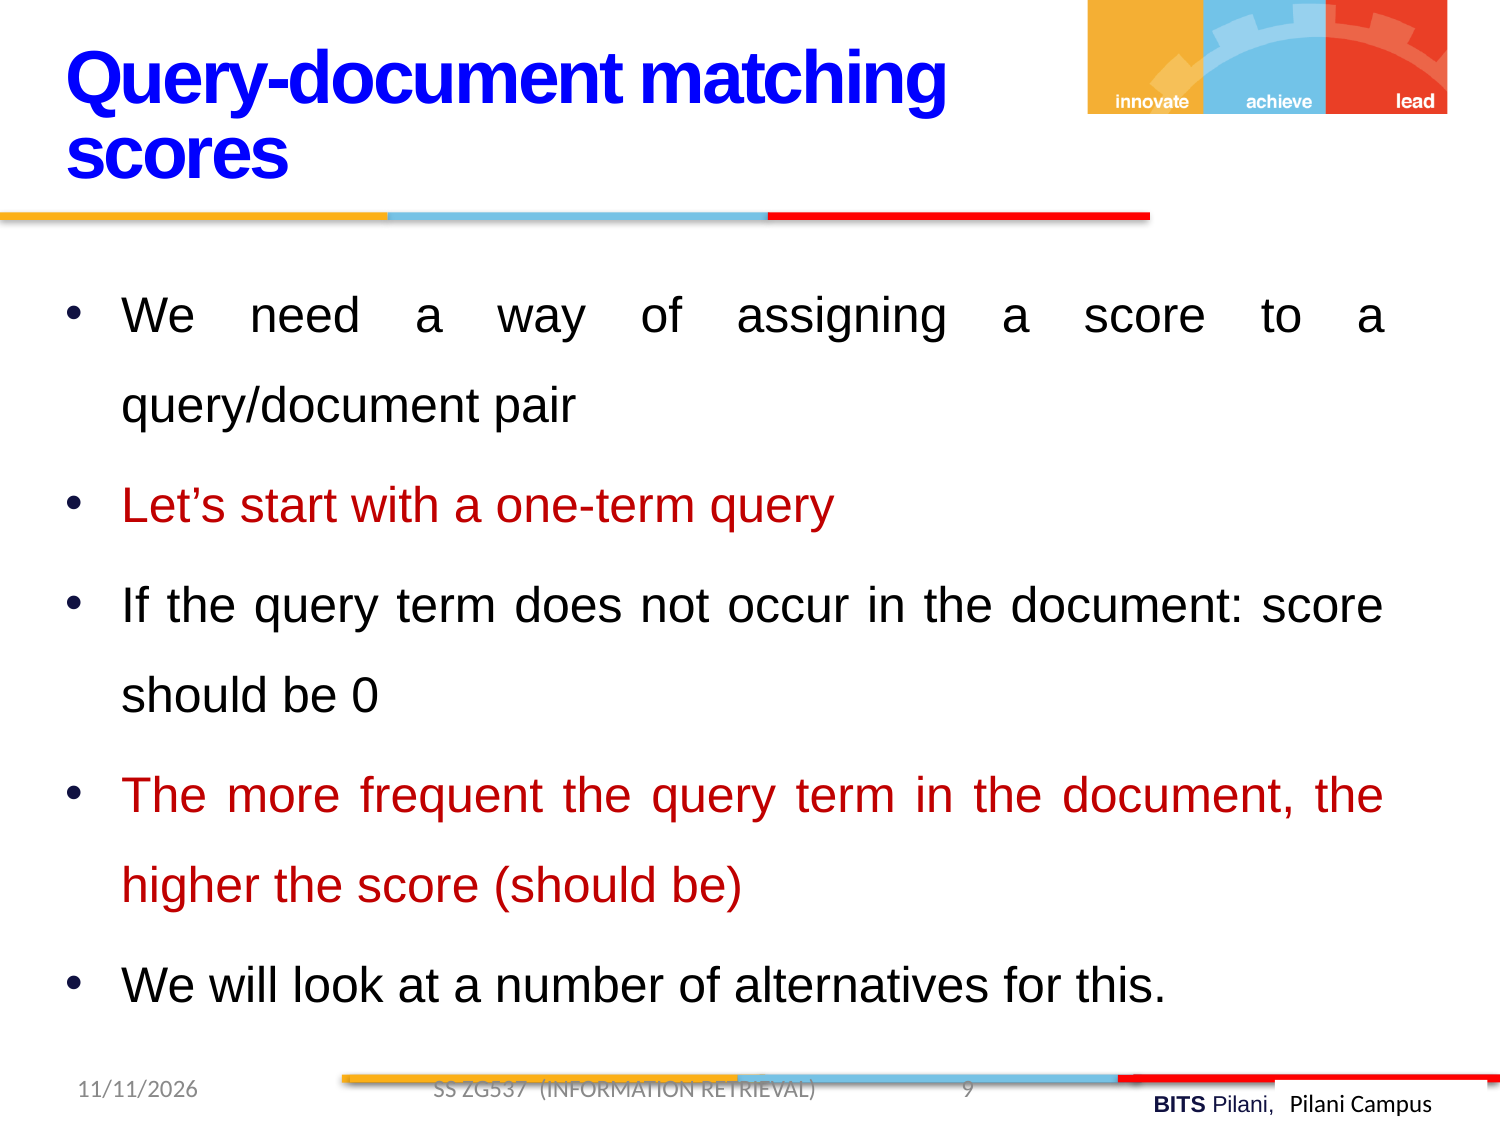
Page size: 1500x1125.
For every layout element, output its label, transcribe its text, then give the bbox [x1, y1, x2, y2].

picture [1087, 0, 1448, 114]
text_box Pilani Campus [1274, 1079, 1488, 1125]
text_box 2/15/2019 SS ZG537 (INFORMATION RETRIEVAL) 9 [62, 1072, 1050, 1125]
list Query-document matching scores [50, 24, 1088, 213]
list We need a way of assigning a score to a query/document pair Let’s start with a one-term query If the query term does not occur in the document: score should be 0 The more frequent the query term in the document, the higher the score (should be) We will look at a number of alternatives for this. [50, 245, 1400, 988]
